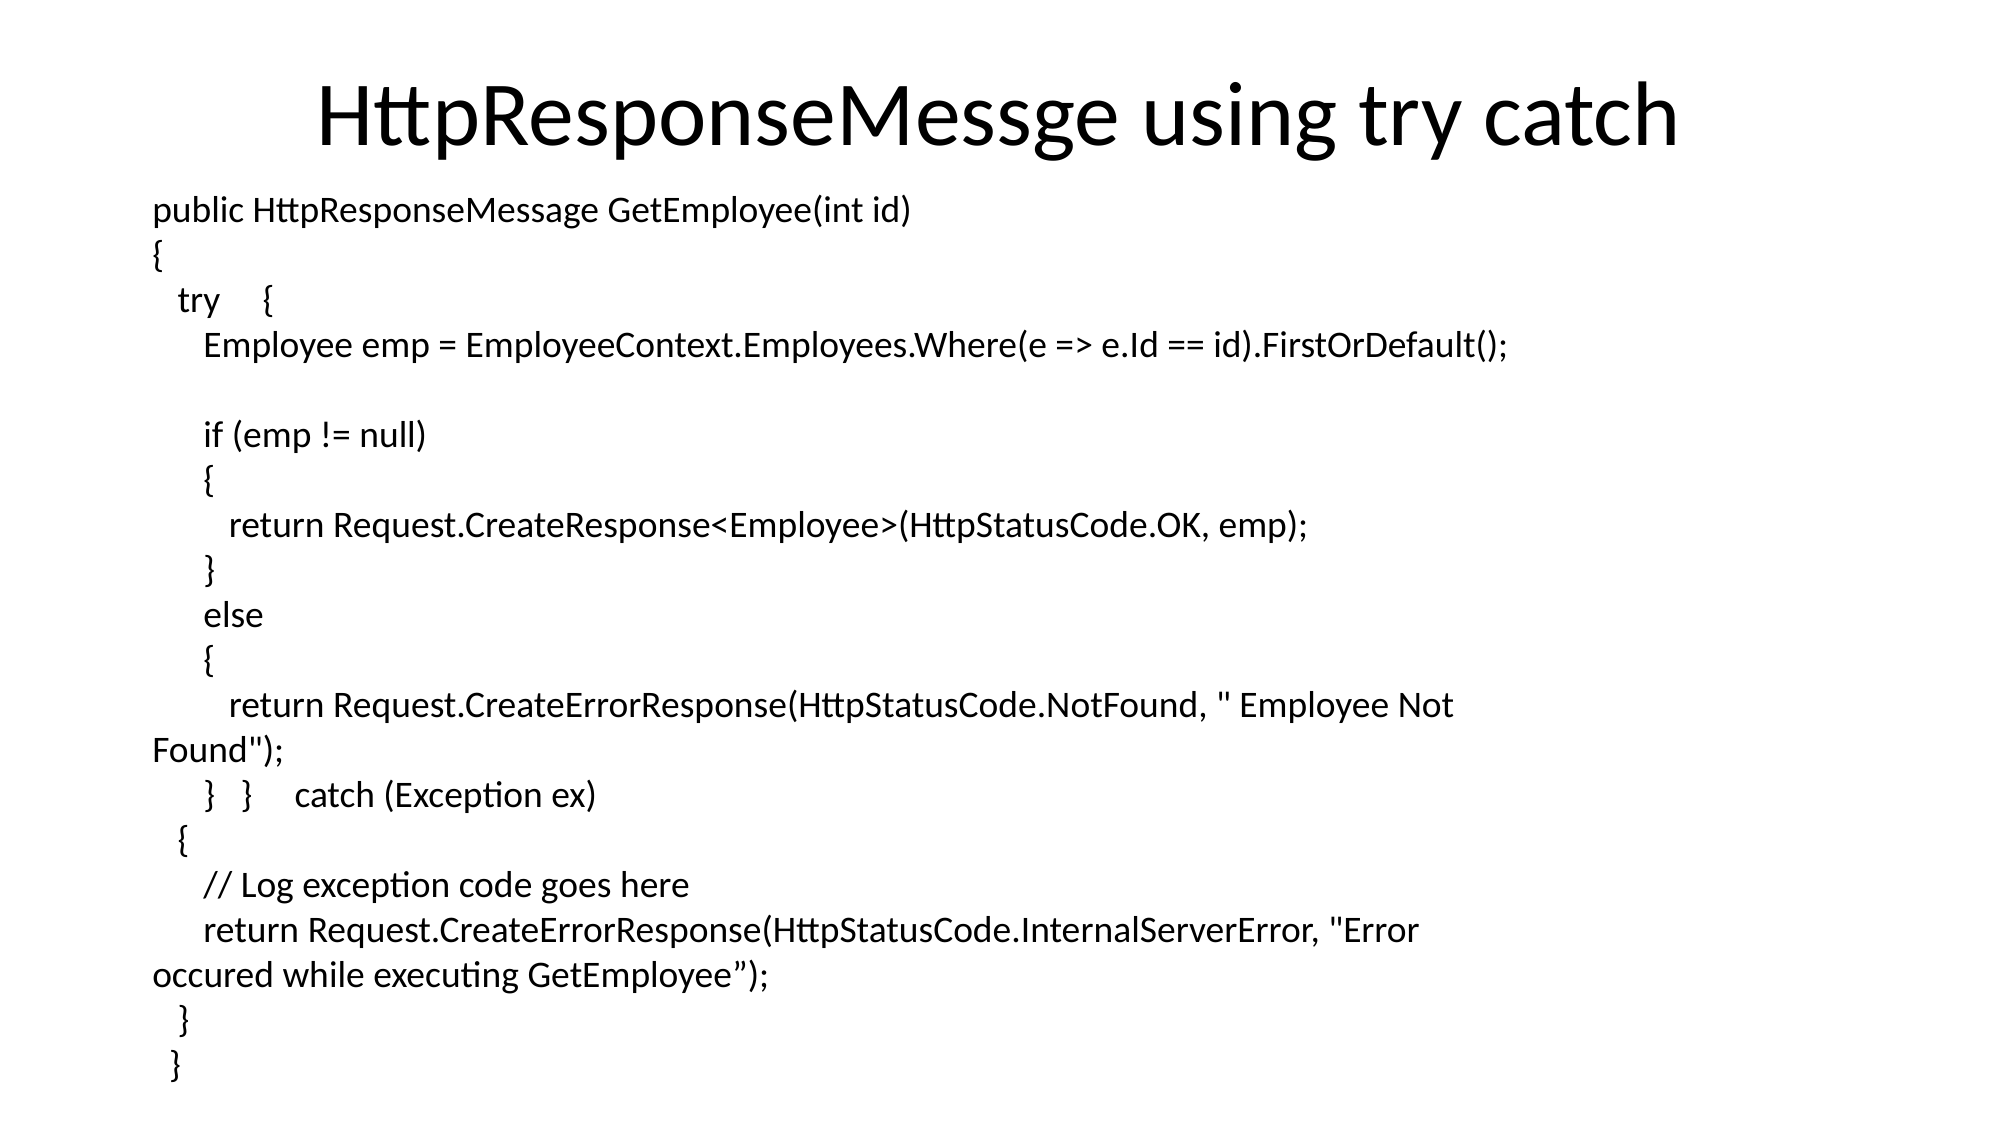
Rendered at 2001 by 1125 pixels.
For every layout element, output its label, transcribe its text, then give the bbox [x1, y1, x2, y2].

text_box public HttpResponseMessage GetEmployee(int id) { try { Employee emp = EmployeeContext.Employees.Where(e => e.Id == id).FirstOrDefault(); if (emp != null) { return Request.CreateResponse<Employee>(HttpStatusCode.OK, emp); } else { return Request.CreateErrorResponse(HttpStatusCode.NotFound, " Employee Not Found"); } } catch (Exception ex) { // Log exception code goes here return Request.CreateErrorResponse(HttpStatusCode.InternalServerError, "Error occured while executing GetEmployee”); } } [137, 177, 1551, 1092]
title HttpResponseMessge using try catch [137, 0, 1863, 218]
